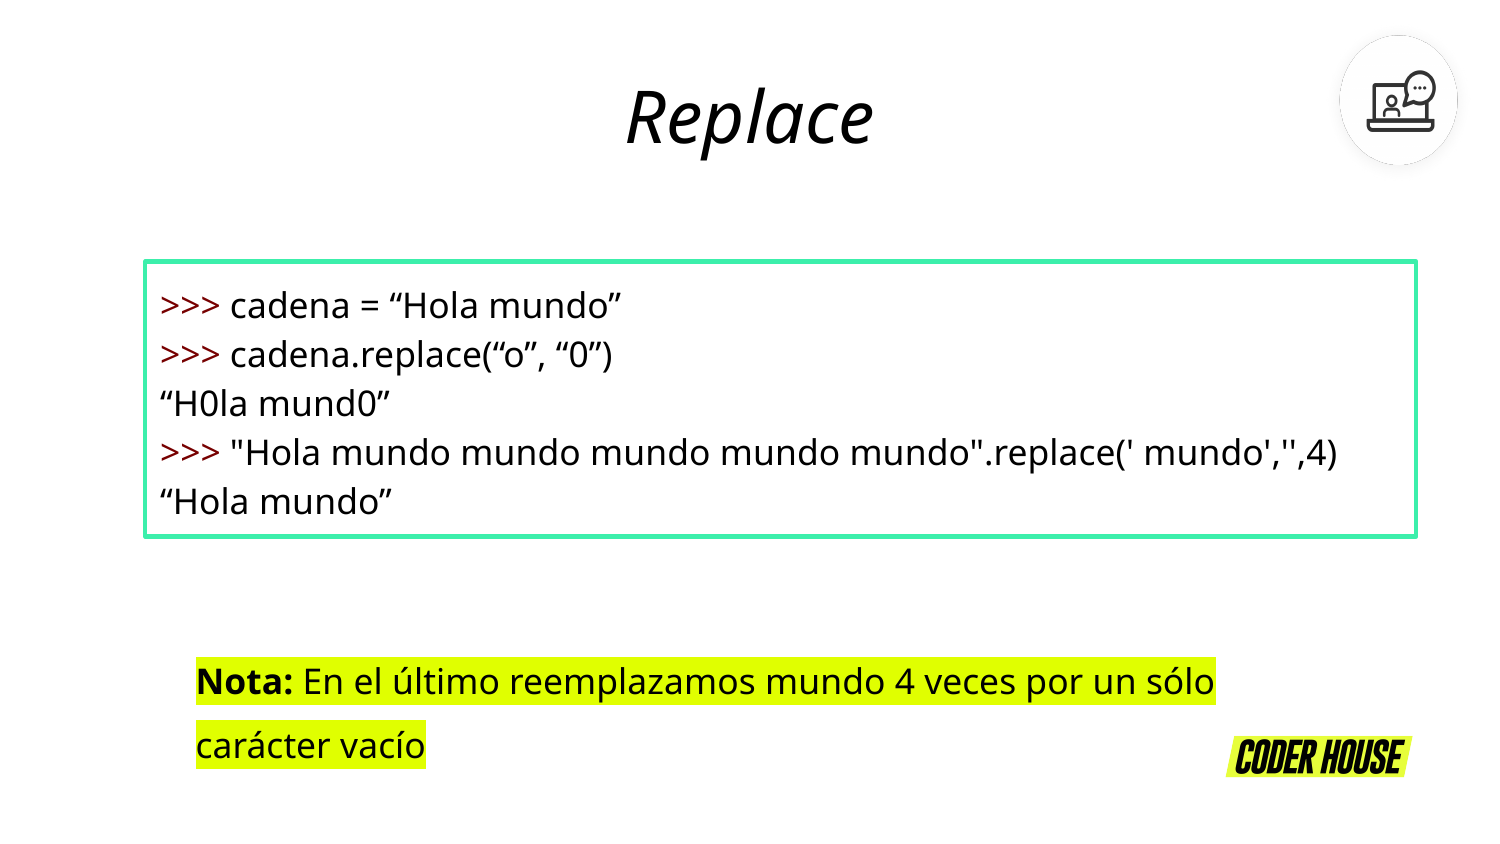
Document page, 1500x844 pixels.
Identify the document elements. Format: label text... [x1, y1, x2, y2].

text_box Nota: En el último reemplazamos mundo 4 veces por un sólo carácter vacío [180, 622, 1374, 781]
text_box >>> cadena = “Hola mundo” >>> cadena.replace(“o”, “0”) “H0la mund0” >>> "Hola mundo mundo mundo mundo mundo".replace(' mundo','',4) “Hola mundo” [145, 261, 1417, 537]
text_box Replace [413, 33, 1087, 196]
picture [1221, 728, 1417, 784]
picture [1324, 19, 1472, 181]
